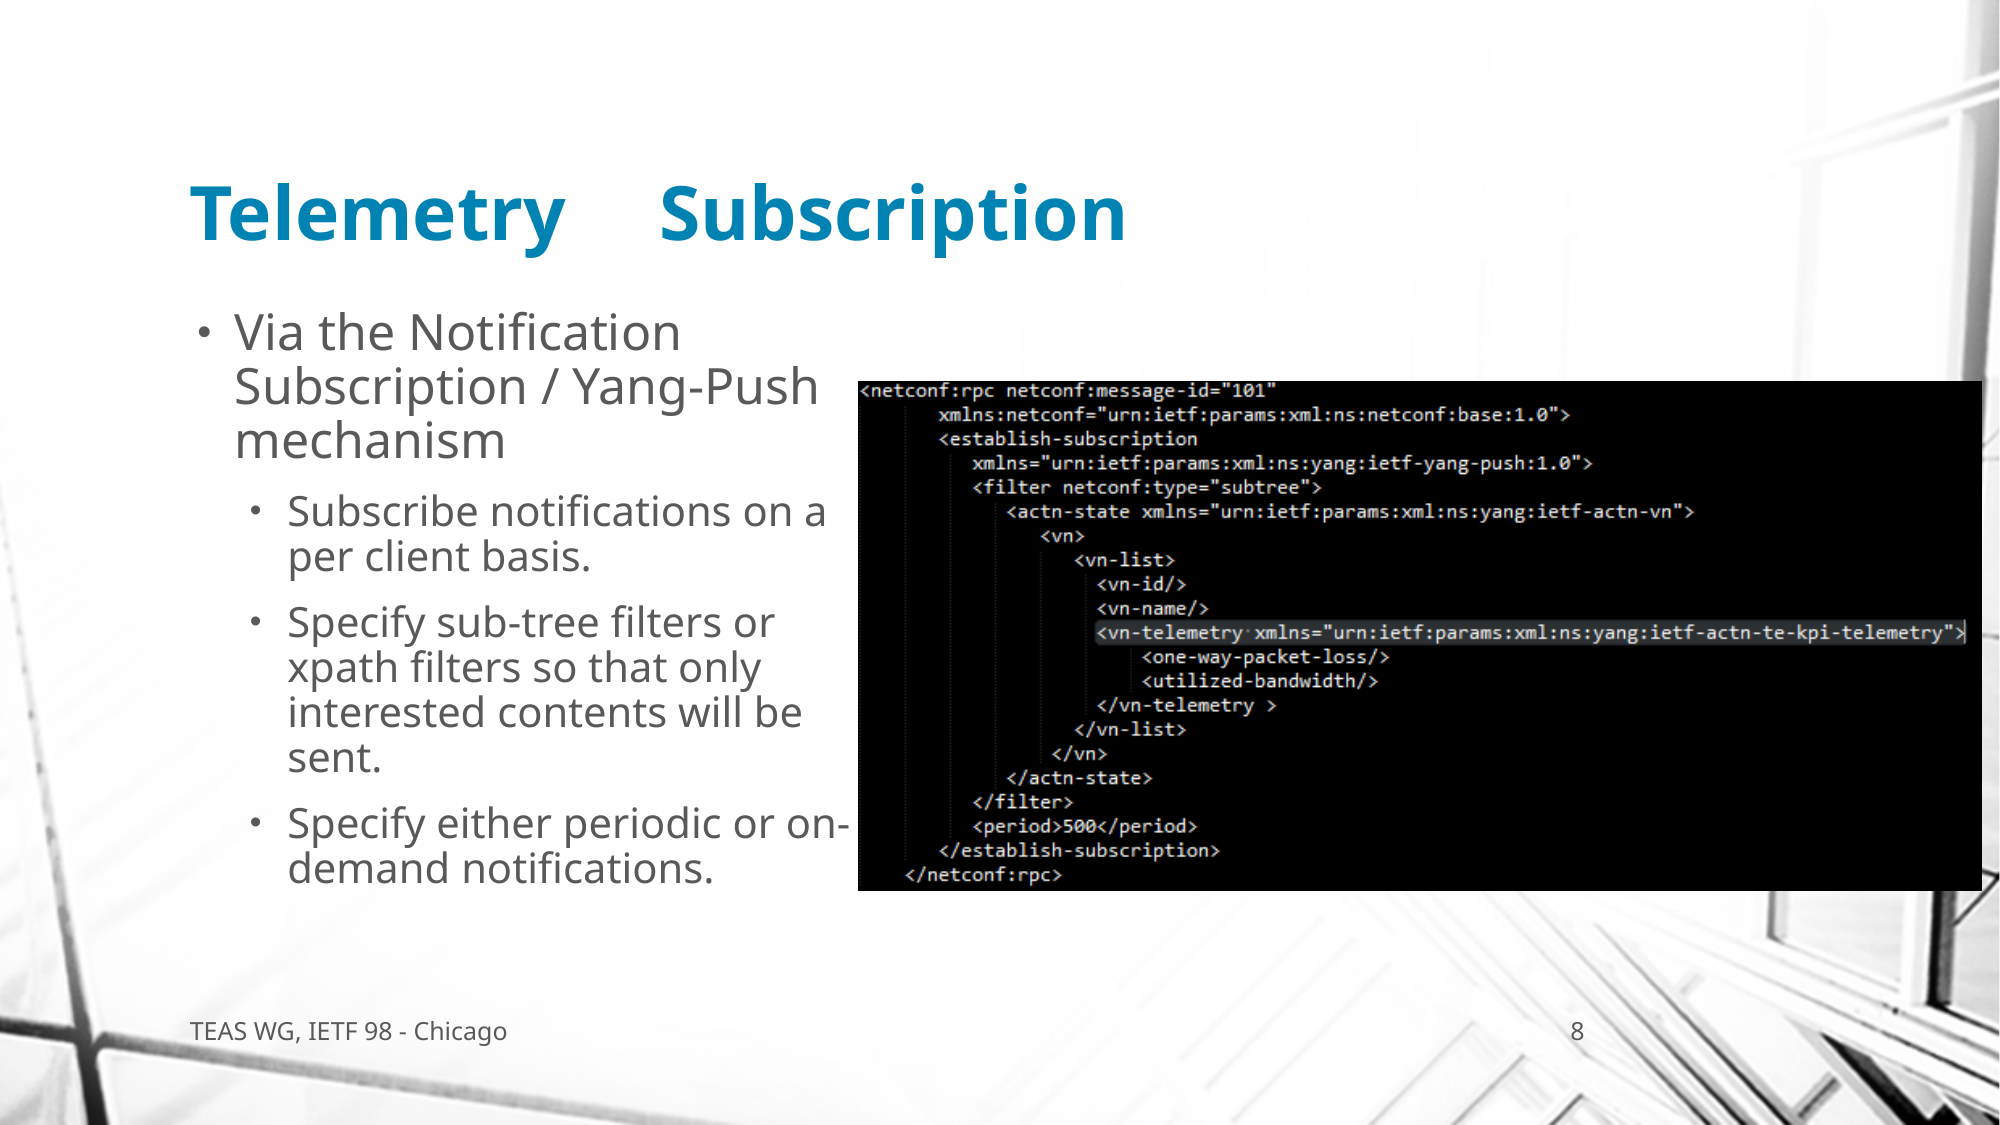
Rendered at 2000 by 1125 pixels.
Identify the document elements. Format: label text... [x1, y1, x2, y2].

title Telemetry Subscription [174, 87, 1600, 263]
picture [0, 0, 2000, 1125]
footer TEAS WG, IETF 98 - Chicago [174, 1009, 1103, 1055]
list Via the Notification Subscription / Yang-Push mechanism Subscribe notifications on a per client basis. Specify sub-tree filters or xpath filters so that only interested contents will be sent. Specify either periodic or on-demand notifications. [174, 299, 906, 988]
slide_number 8 [1399, 1009, 1600, 1055]
